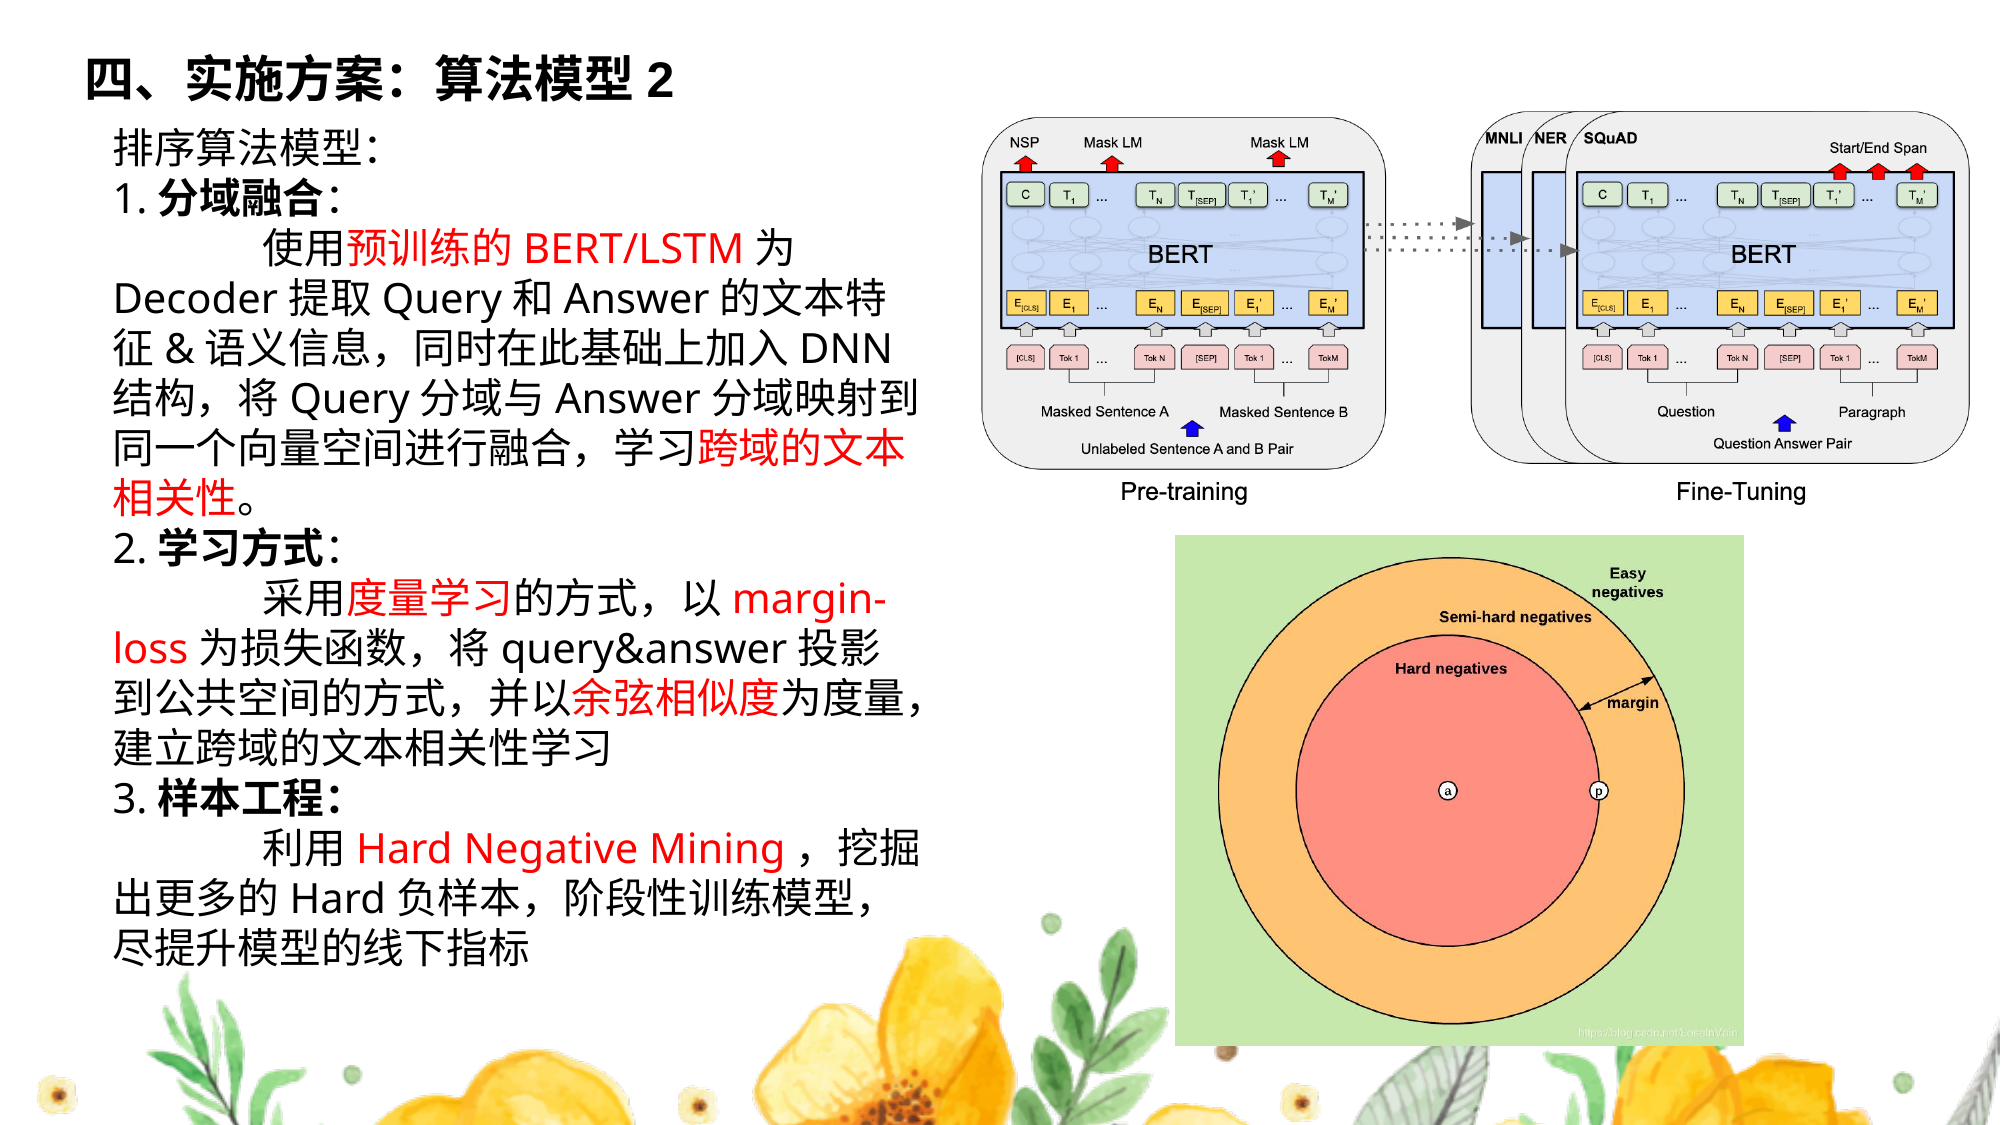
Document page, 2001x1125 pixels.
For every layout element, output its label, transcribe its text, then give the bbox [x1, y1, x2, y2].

title 四、实施方案：算法模型2 [68, 41, 1849, 115]
text_box 排序算法模型： 1.分域融合： 使用预训练的BERT/LSTM为Decoder提取Query和Answer的文本特征&语义信息，同时在此基础上加入DNN结构，将Query分域与Answer分域映射到同一个向量空间进行融合，学习跨域的文本相关性。 2.学习方式： 采用度量学习的方式，以margin-loss为损失函数，将query&answer投影到公共空间的方式，并以余弦相似度为度量，建立跨域的文本相关性学习 3.样本工程： 利用Hard Negative Mining，挖掘出更多的Hard负样本，阶段性训练模型，尽提升模型的线下指标 [97, 114, 937, 980]
picture [8, 57, 2000, 1125]
